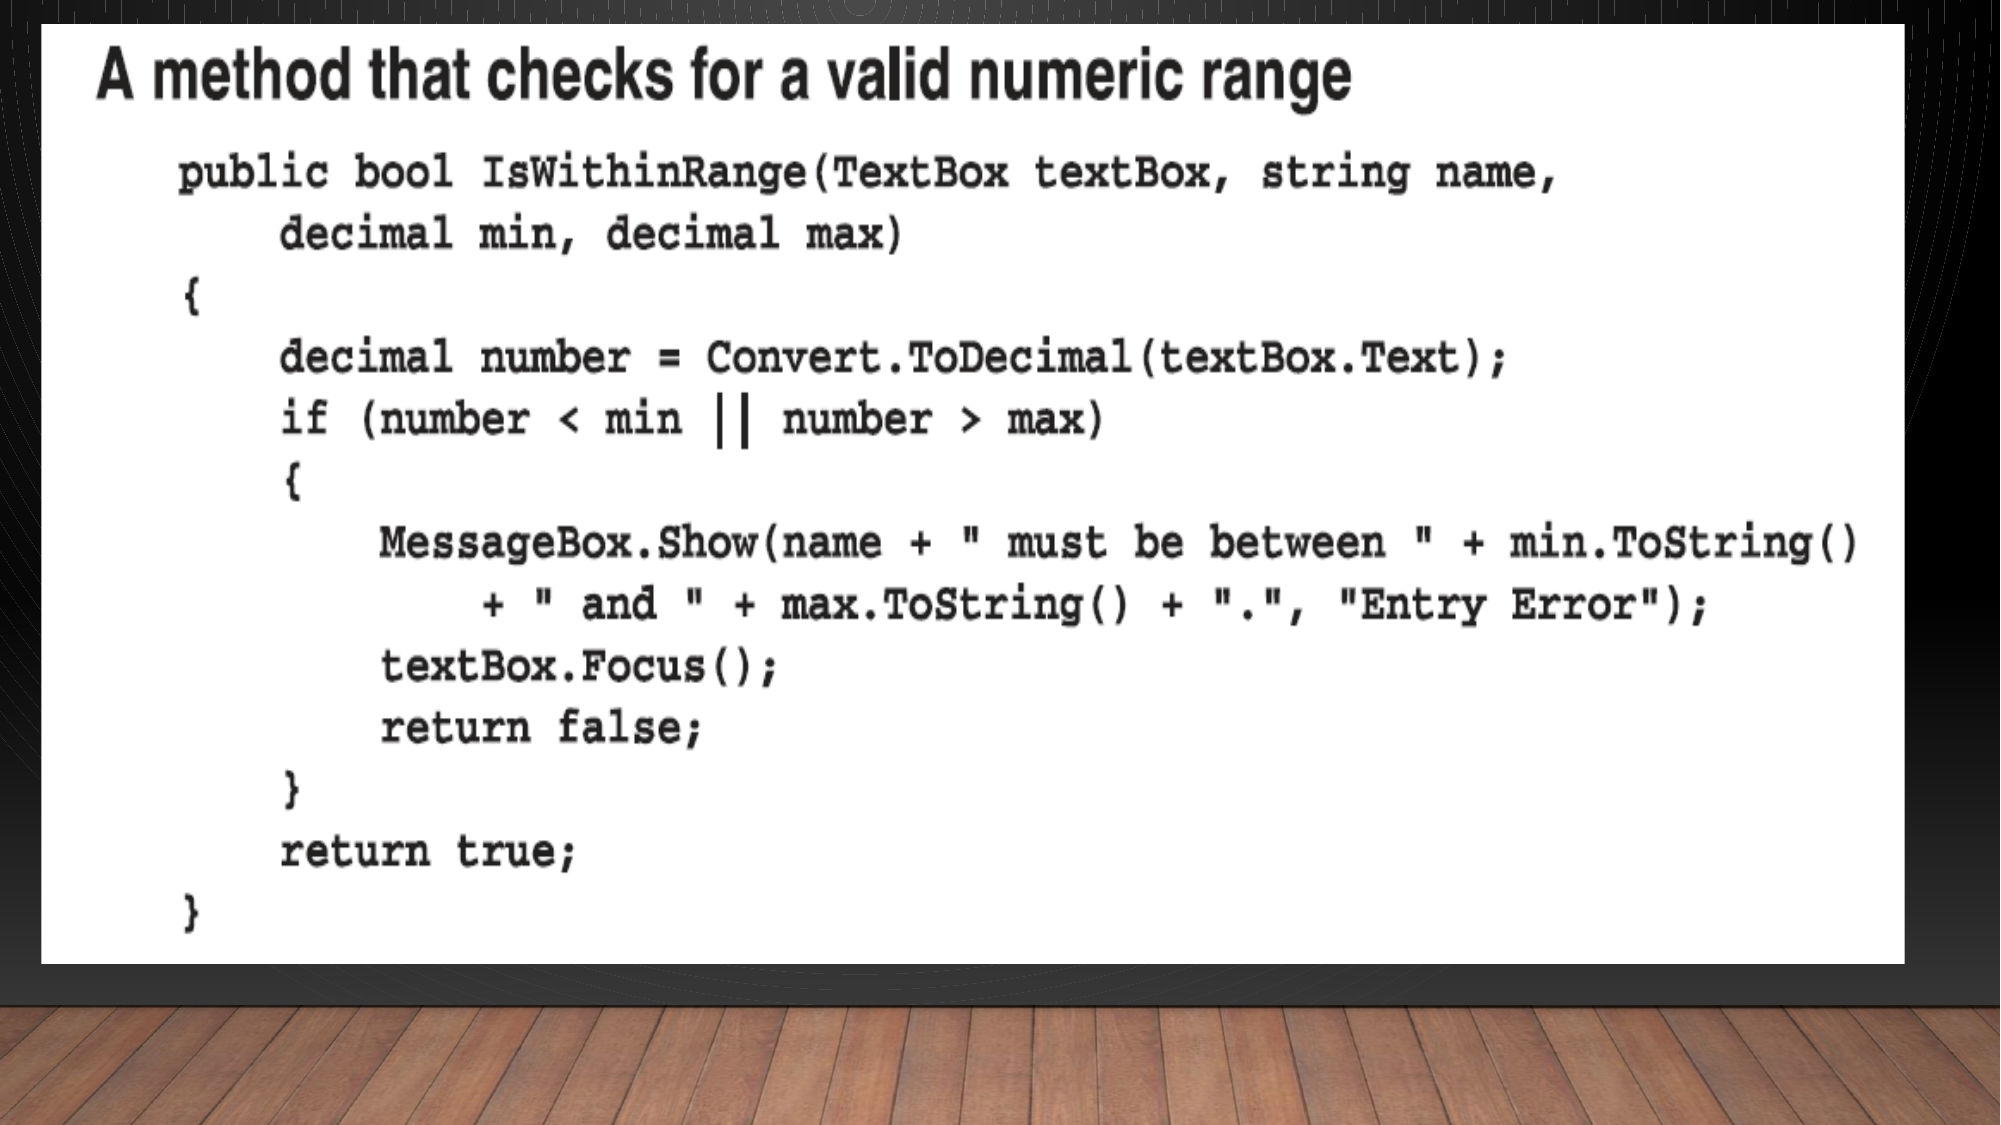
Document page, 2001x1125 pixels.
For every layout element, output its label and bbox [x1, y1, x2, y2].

picture [41, 24, 1905, 964]
picture [0, 1005, 2000, 1125]
